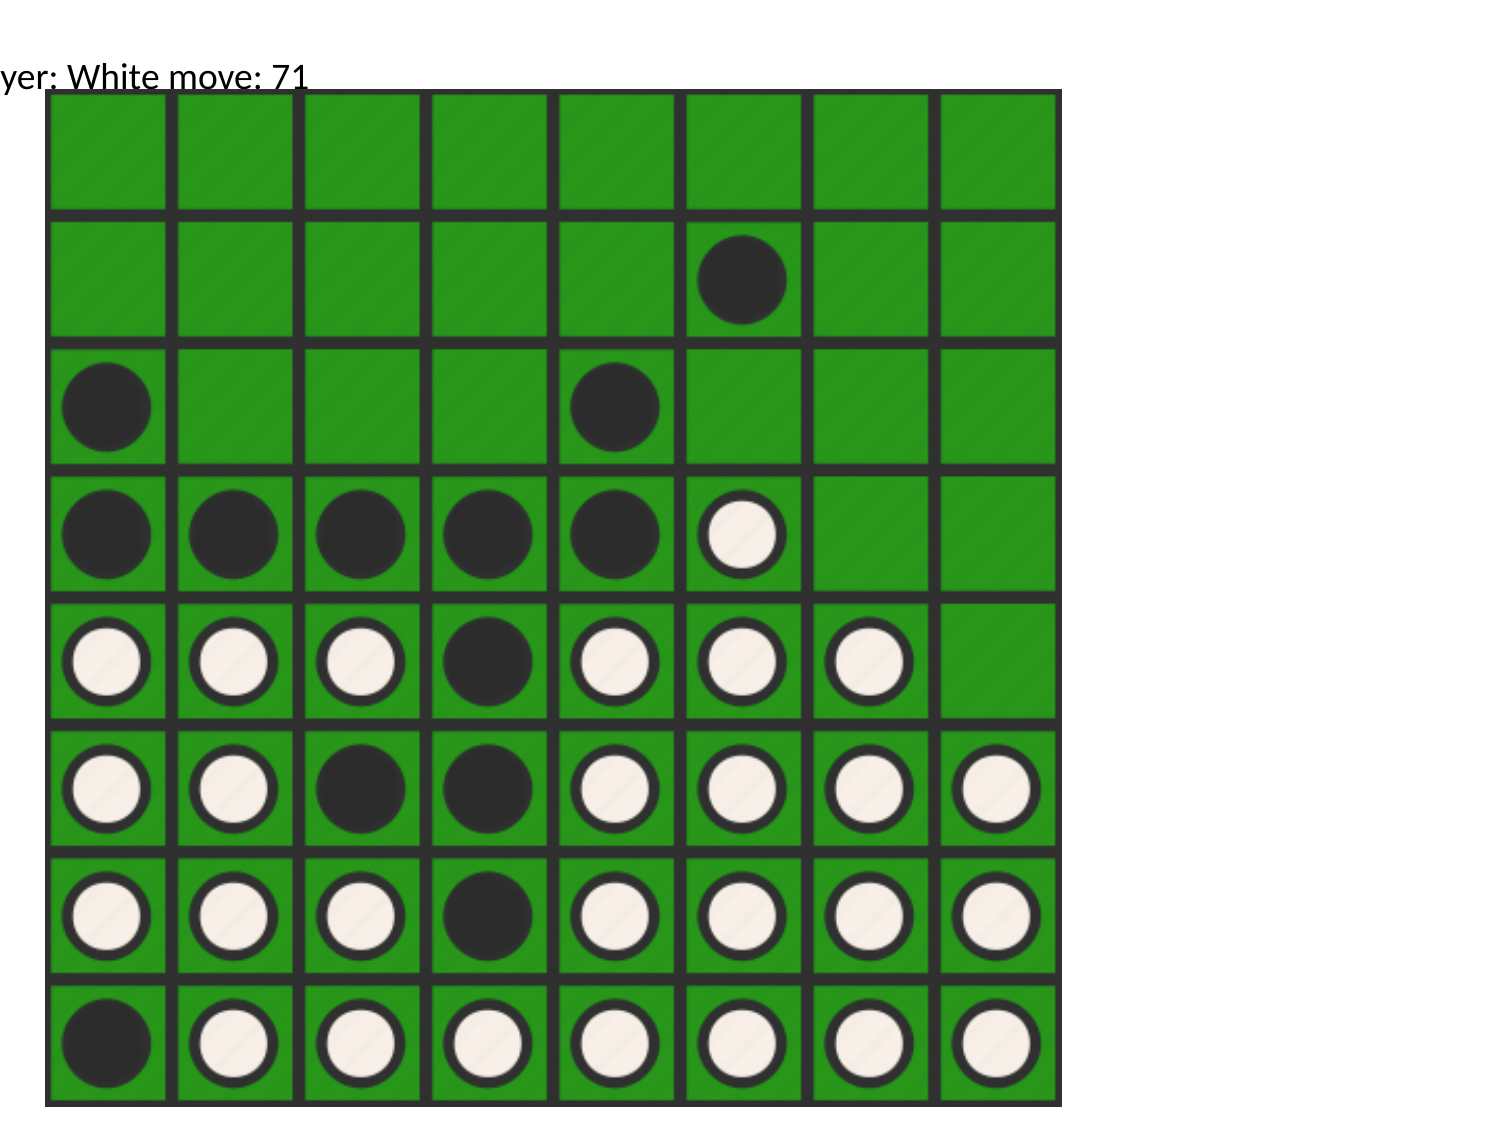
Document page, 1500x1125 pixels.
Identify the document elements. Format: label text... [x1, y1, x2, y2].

text_box turn: 36 player: White move: 71 [0, 44, 325, 105]
picture [44, 89, 1062, 1107]
